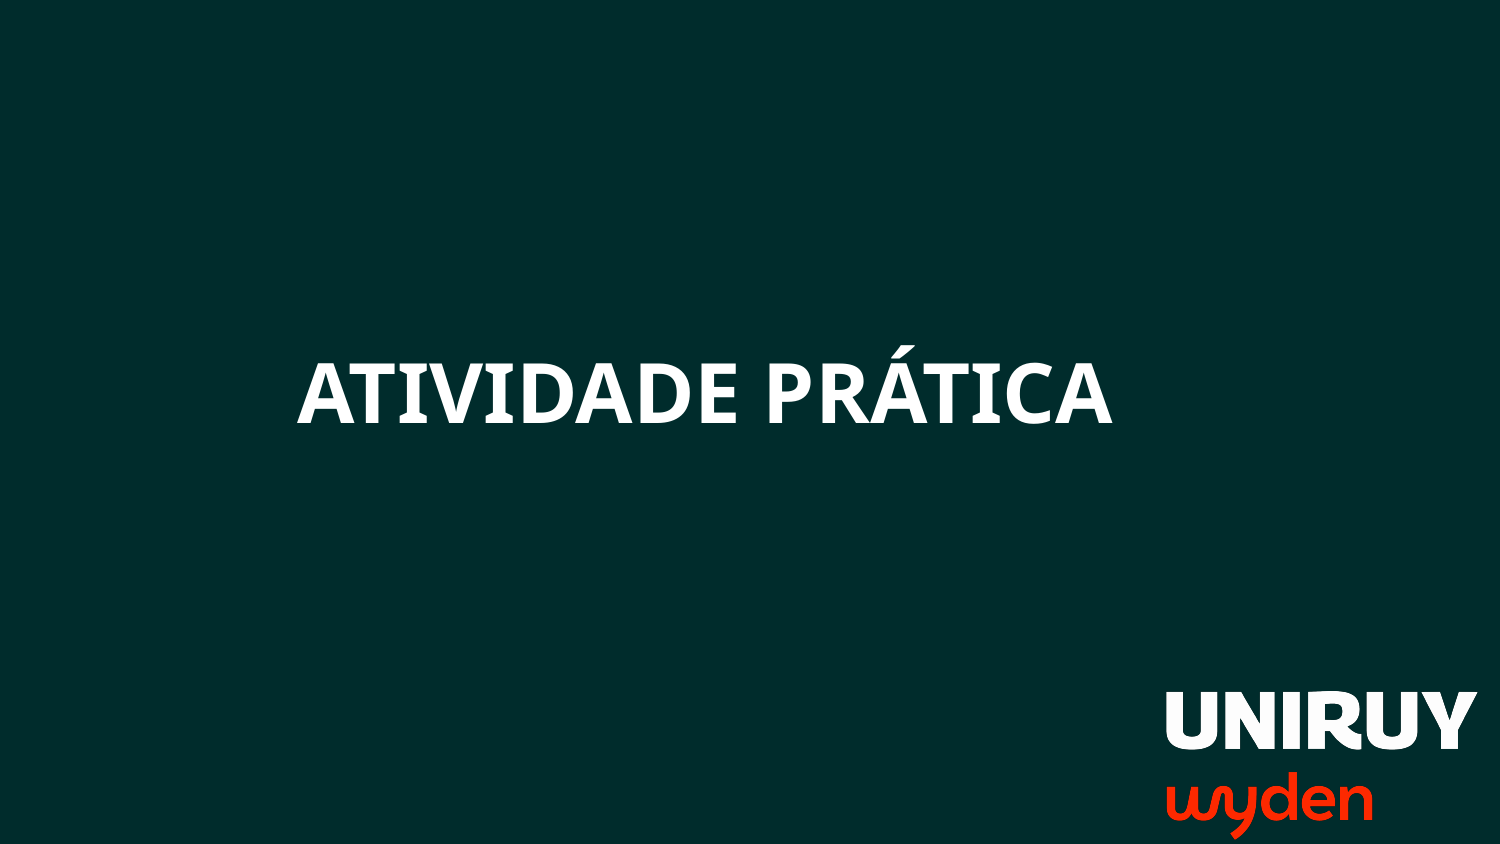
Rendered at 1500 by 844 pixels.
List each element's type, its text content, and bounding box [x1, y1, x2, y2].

picture [1166, 691, 1478, 840]
text_box ATIVIDADE PRÁTICA [30, 63, 1381, 780]
